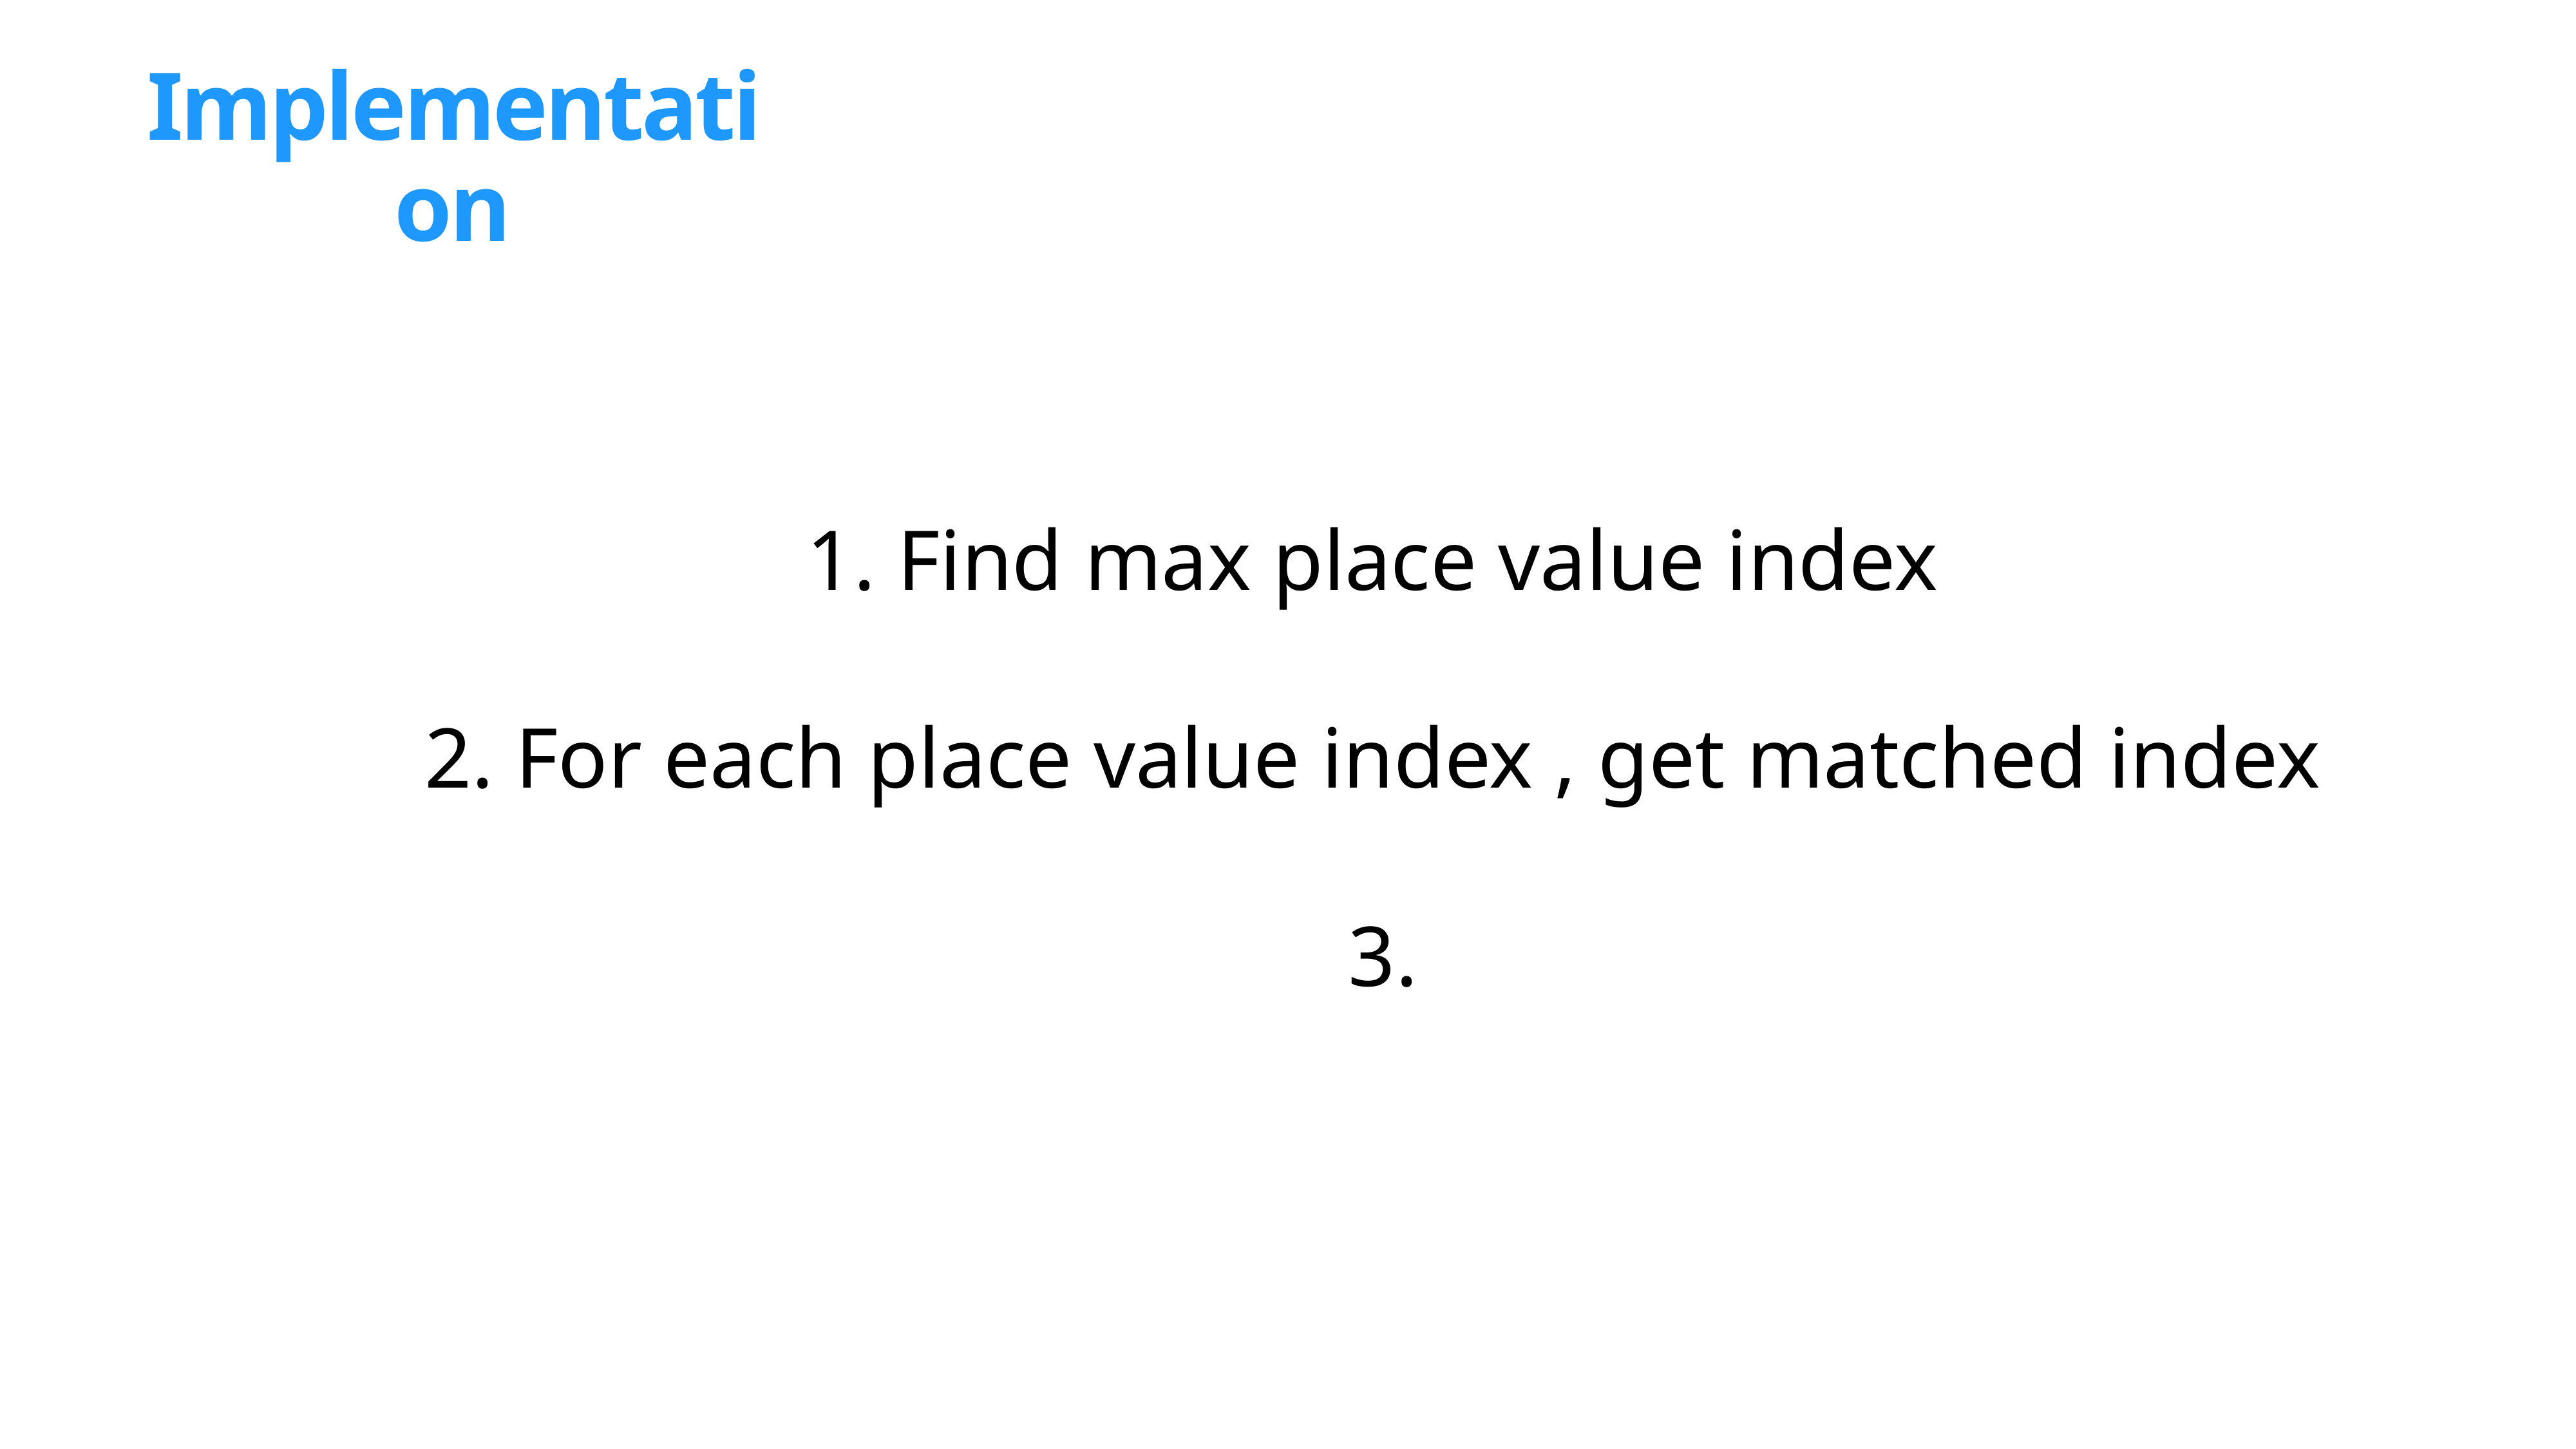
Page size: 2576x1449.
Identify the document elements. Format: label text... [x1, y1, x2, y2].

title Implementation [118, 16, 788, 267]
subtitle 1. Find max place value index 2. For each place value index , get matched index 3. [229, 502, 2537, 1239]
